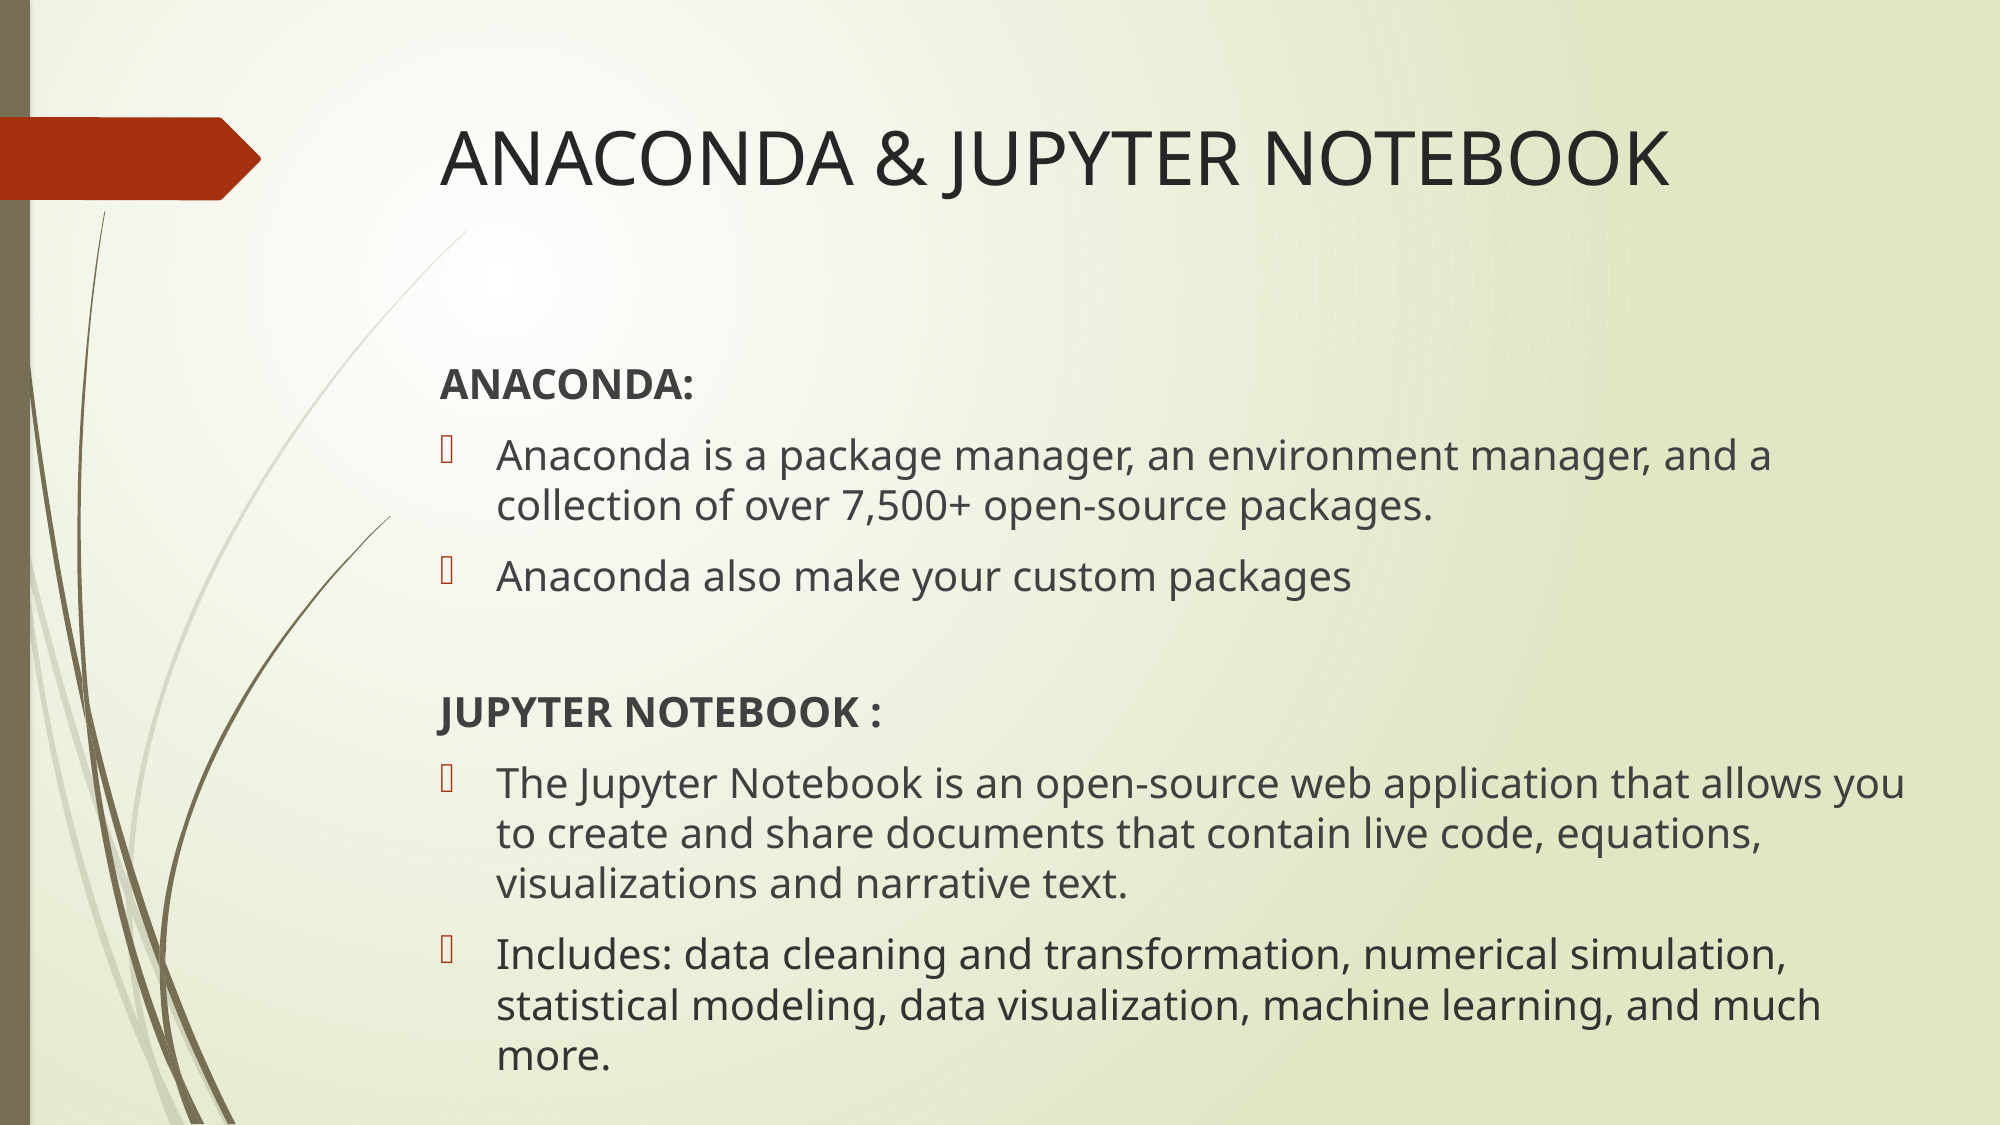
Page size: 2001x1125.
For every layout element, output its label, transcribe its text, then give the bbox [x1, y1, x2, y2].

list ANACONDA: Anaconda is a package manager, an environment manager, and a collection of over 7,500+ open-source packages. Anaconda also make your custom packages JUPYTER NOTEBOOK : The Jupyter Notebook is an open-source web application that allows you to create and share documents that contain live code, equations, visualizations and narrative text. Includes: data cleaning and transformation, numerical simulation, statistical modeling, data visualization, machine learning, and much more. [424, 350, 1949, 1103]
title ANACONDA & JUPYTER NOTEBOOK [425, 102, 1888, 313]
